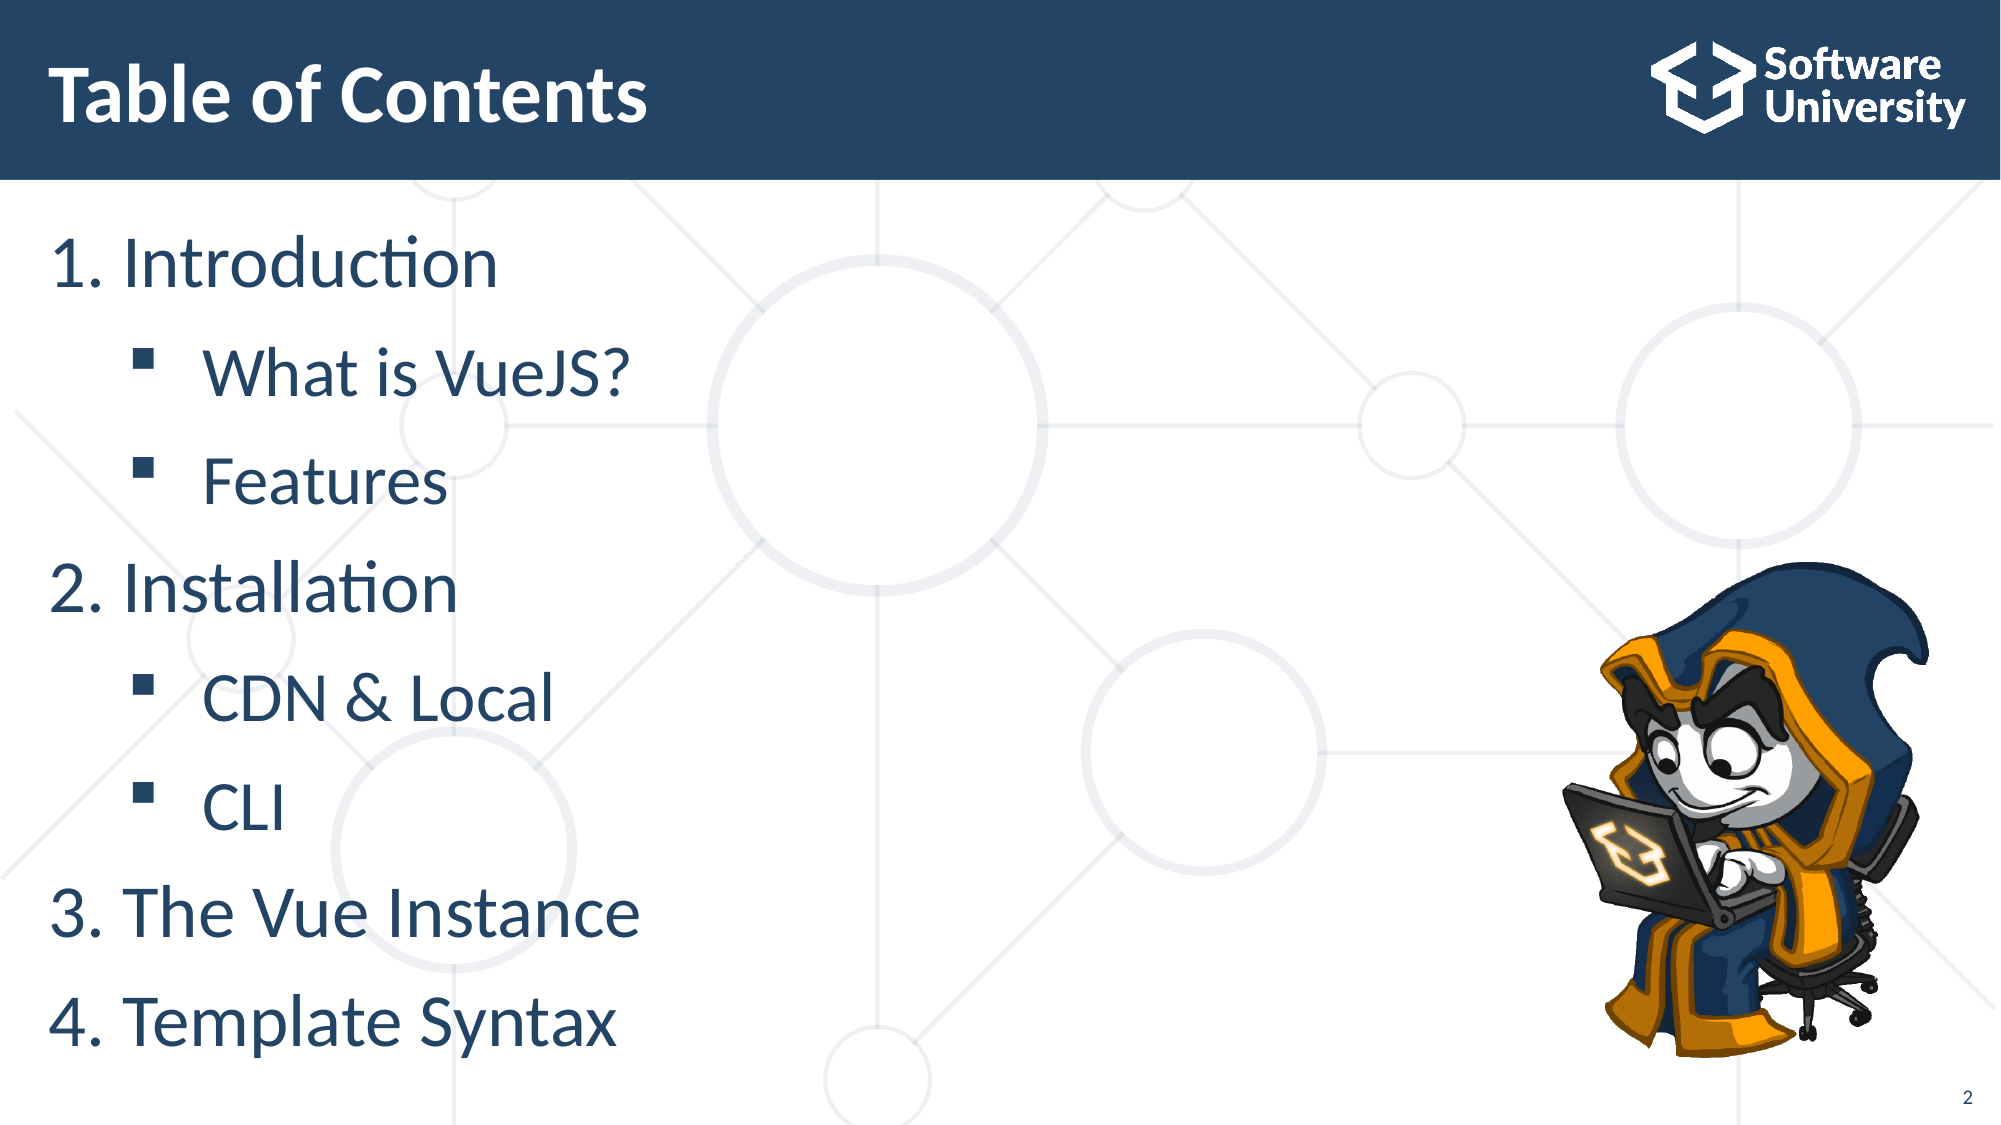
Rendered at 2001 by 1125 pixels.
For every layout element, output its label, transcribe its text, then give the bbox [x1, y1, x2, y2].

picture [1651, 41, 1966, 134]
title Table of Contents [31, 16, 1625, 162]
picture [1561, 559, 1931, 1059]
list Introduction What is VueJS? Features Installation CDN & Local CLI The Vue Instance Template Syntax [31, 213, 1516, 1068]
text_box 2 [1927, 1067, 1989, 1117]
